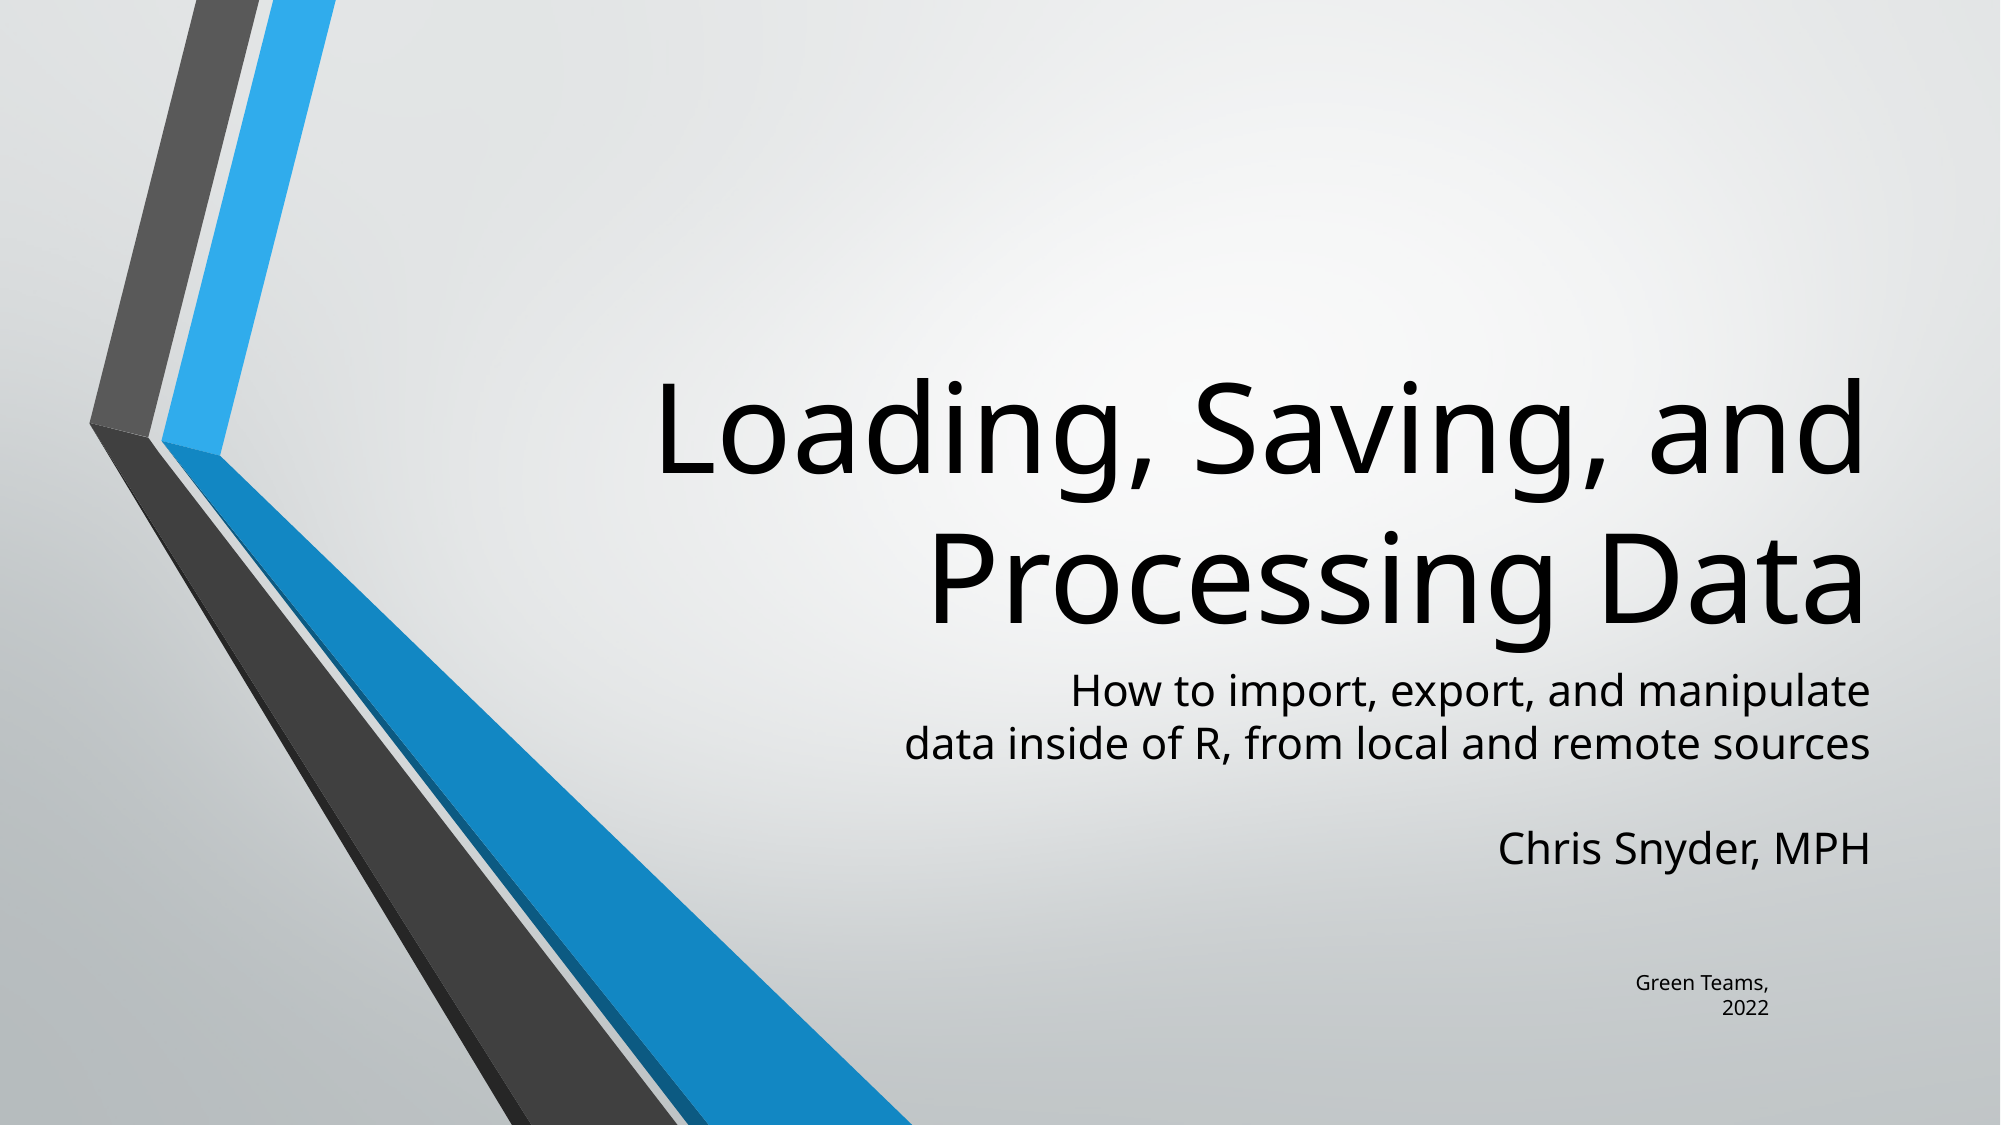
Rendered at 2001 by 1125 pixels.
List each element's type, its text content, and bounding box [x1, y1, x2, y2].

subtitle How to import, export, and manipulate data inside of R, from local and remote sources Chris Snyder, MPH [740, 655, 1887, 884]
title Loading, Saving, and Processing Data [480, 226, 1887, 656]
slide_number Green Teams, 2022 [1596, 965, 1784, 1025]
